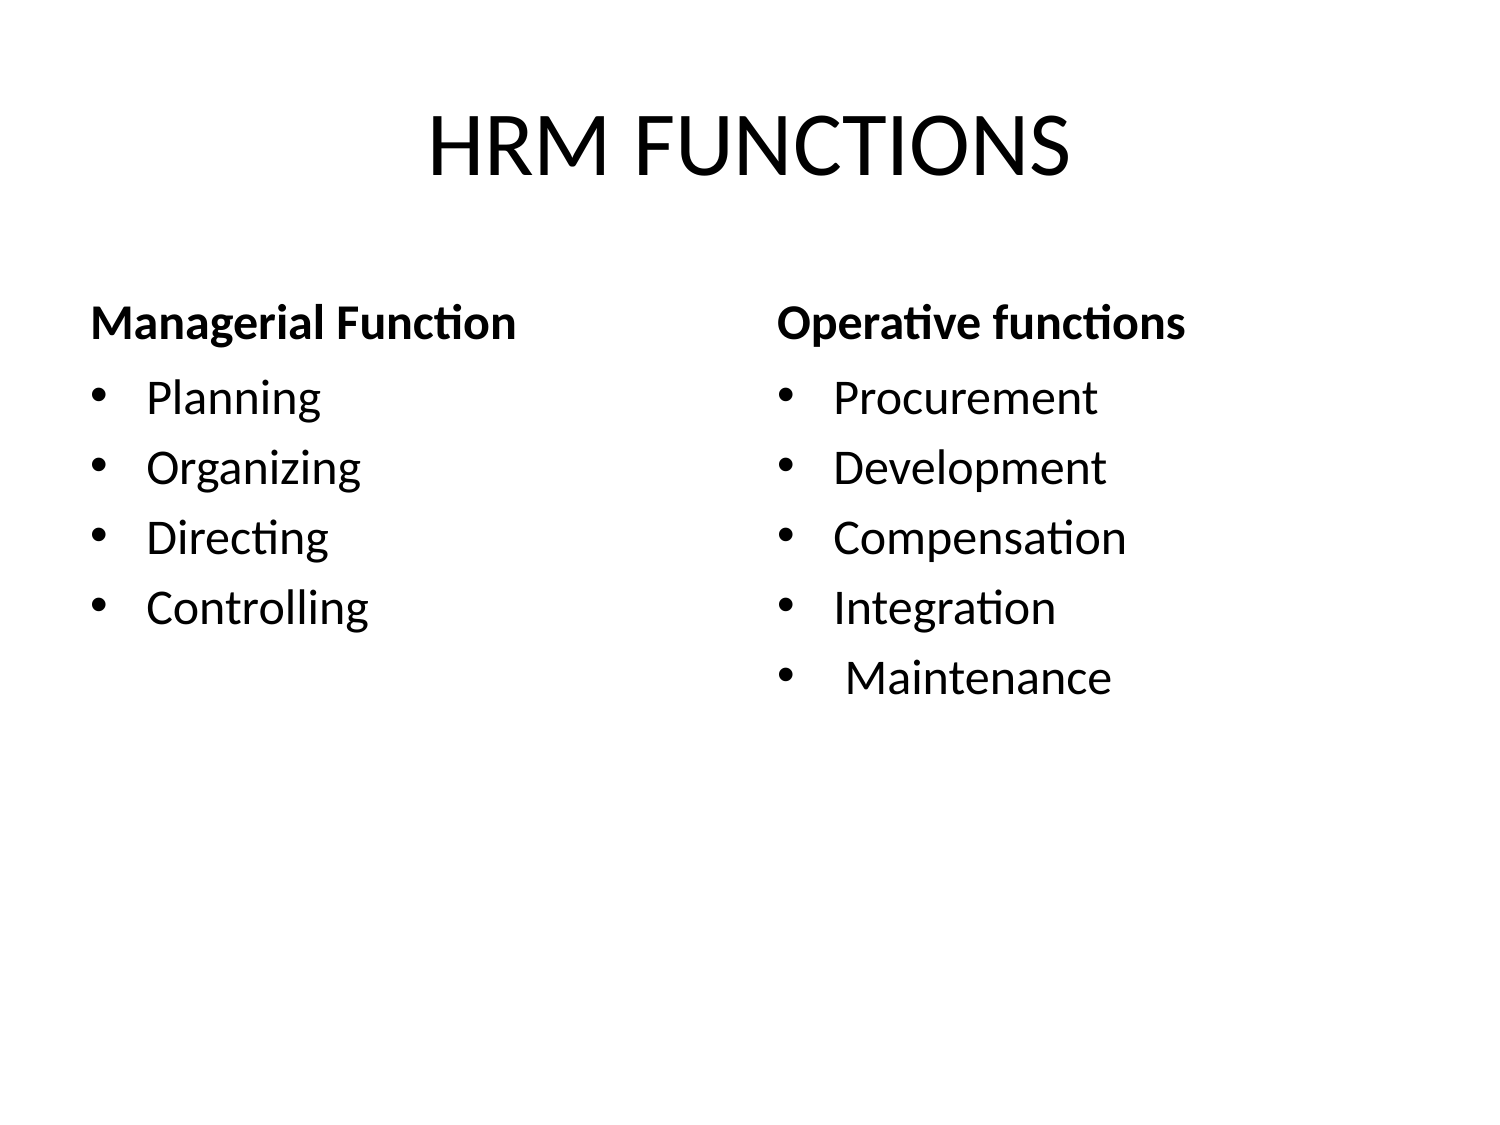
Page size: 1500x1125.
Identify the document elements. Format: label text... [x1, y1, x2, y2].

list Managerial Function [75, 251, 738, 356]
title HRM FUNCTIONS [75, 45, 1425, 233]
list Planning Organizing Directing Controlling [75, 356, 738, 1005]
list Procurement Development Compensation Integration Maintenance [761, 356, 1425, 1005]
list Operative functions [761, 251, 1425, 356]
